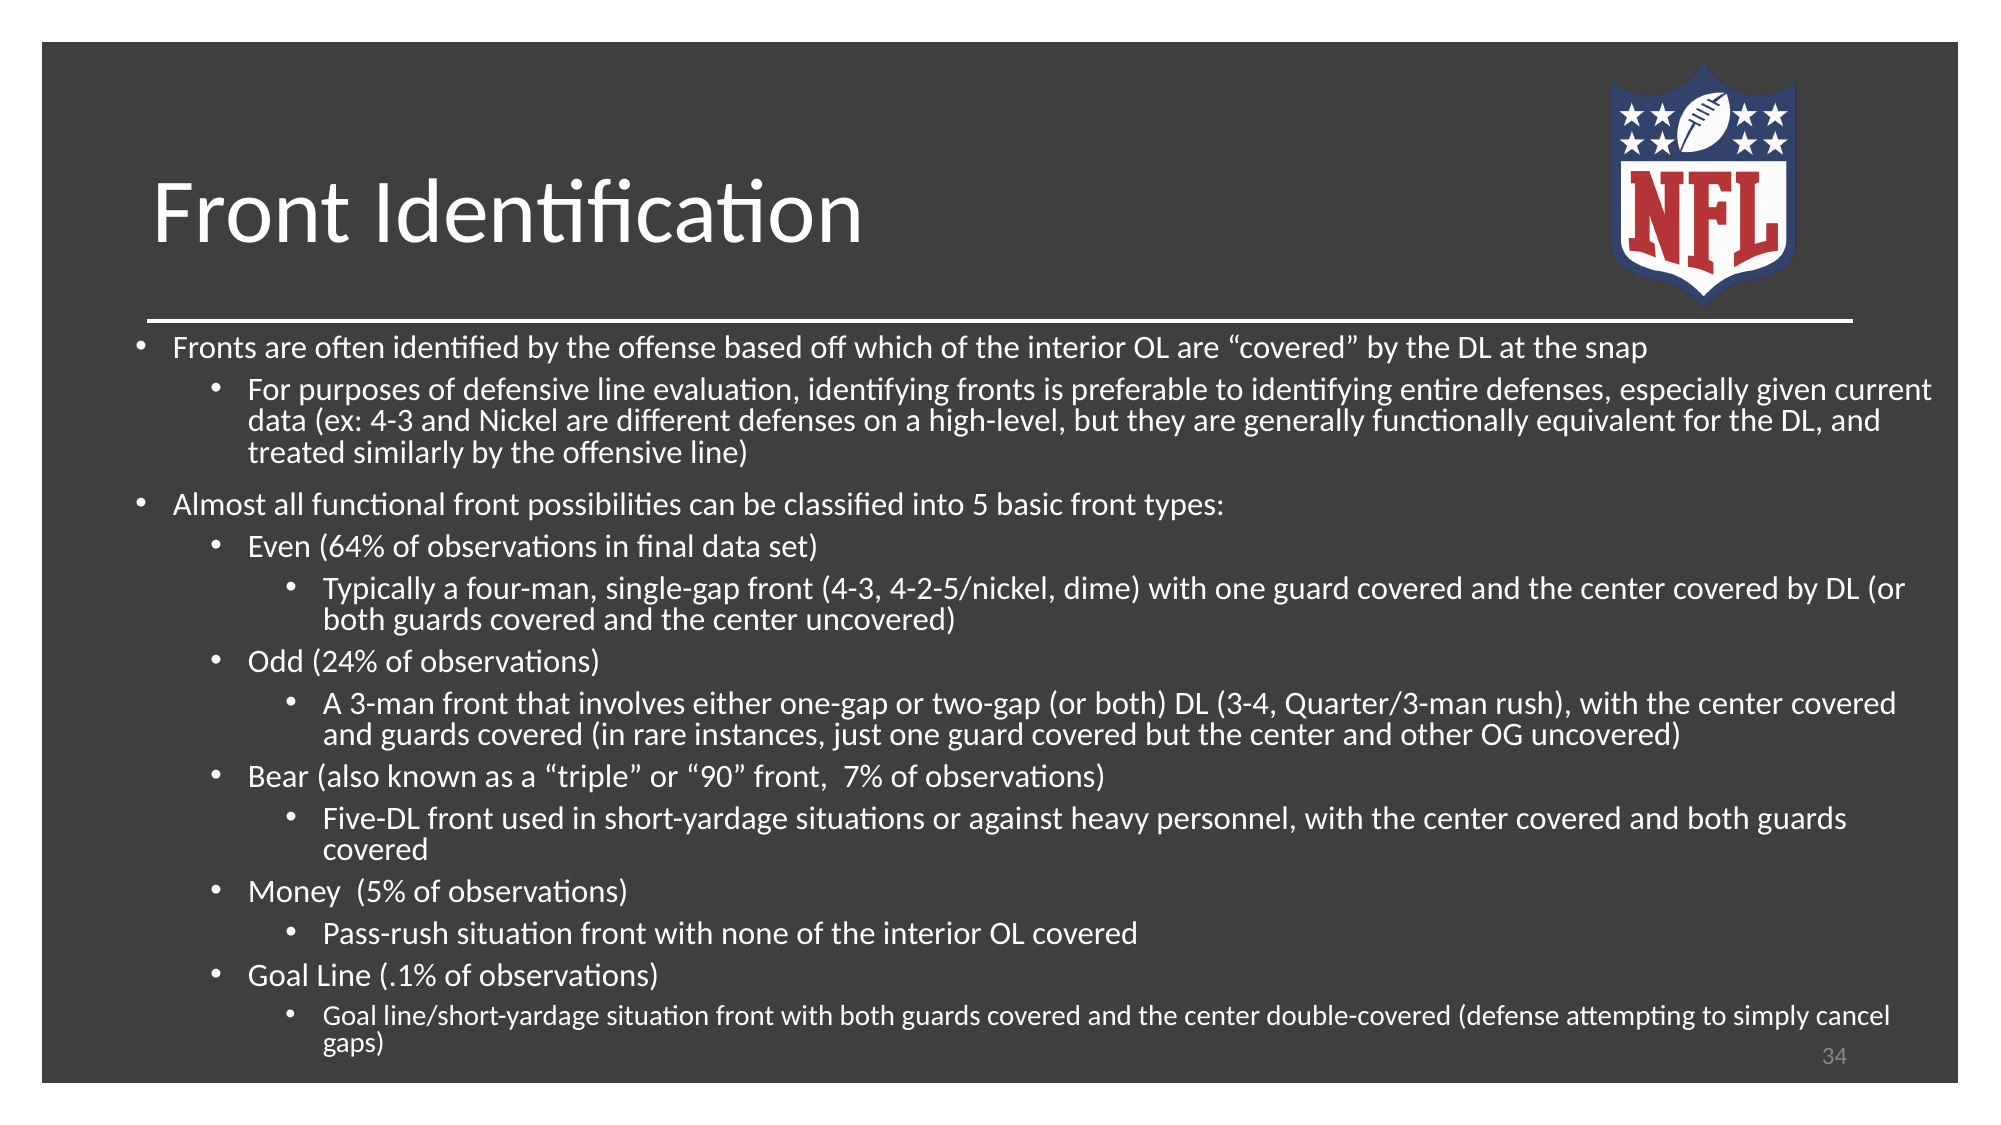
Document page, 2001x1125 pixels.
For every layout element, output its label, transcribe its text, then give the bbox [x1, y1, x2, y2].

list Fronts are often identified by the offense based off which of the interior OL are “covered” by the DL at the snap For purposes of defensive line evaluation, identifying fronts is preferable to identifying entire defenses, especially given current data (ex: 4-3 and Nickel are different defenses on a high-level, but they are generally functionally equivalent for the DL, and treated similarly by the offensive line) Almost all functional front possibilities can be classified into 5 basic front types: Even (64% of observations in final data set) Typically a four-man, single-gap front (4-3, 4-2-5/nickel, dime) with one guard covered and the center covered by DL (or both guards covered and the center uncovered) Odd (24% of observations) A 3-man front that involves either one-gap or two-gap (or both) DL (3-4, Quarter/3-man rush), with the center covered and guards covered (in rare instances, just one guard covered but the center and other OG uncovered) Bear (also known as a “triple” or “90” front, 7% of observations) Five-DL front used in short-yardage situations or against heavy personnel, with the center covered and both guards covered Money (5% of observations) Pass-rush situation front with none of the interior OL covered Goal Line (.1% of observations) Goal line/short-yardage situation front with both guards covered and the center double-covered (defense attempting to simply cancel gaps) [120, 326, 1964, 1125]
slide_number 34 [1412, 1024, 1863, 1085]
title Front Identification [137, 103, 1453, 322]
picture [1458, 21, 1948, 347]
text_box [52, 52, 1453, 1073]
